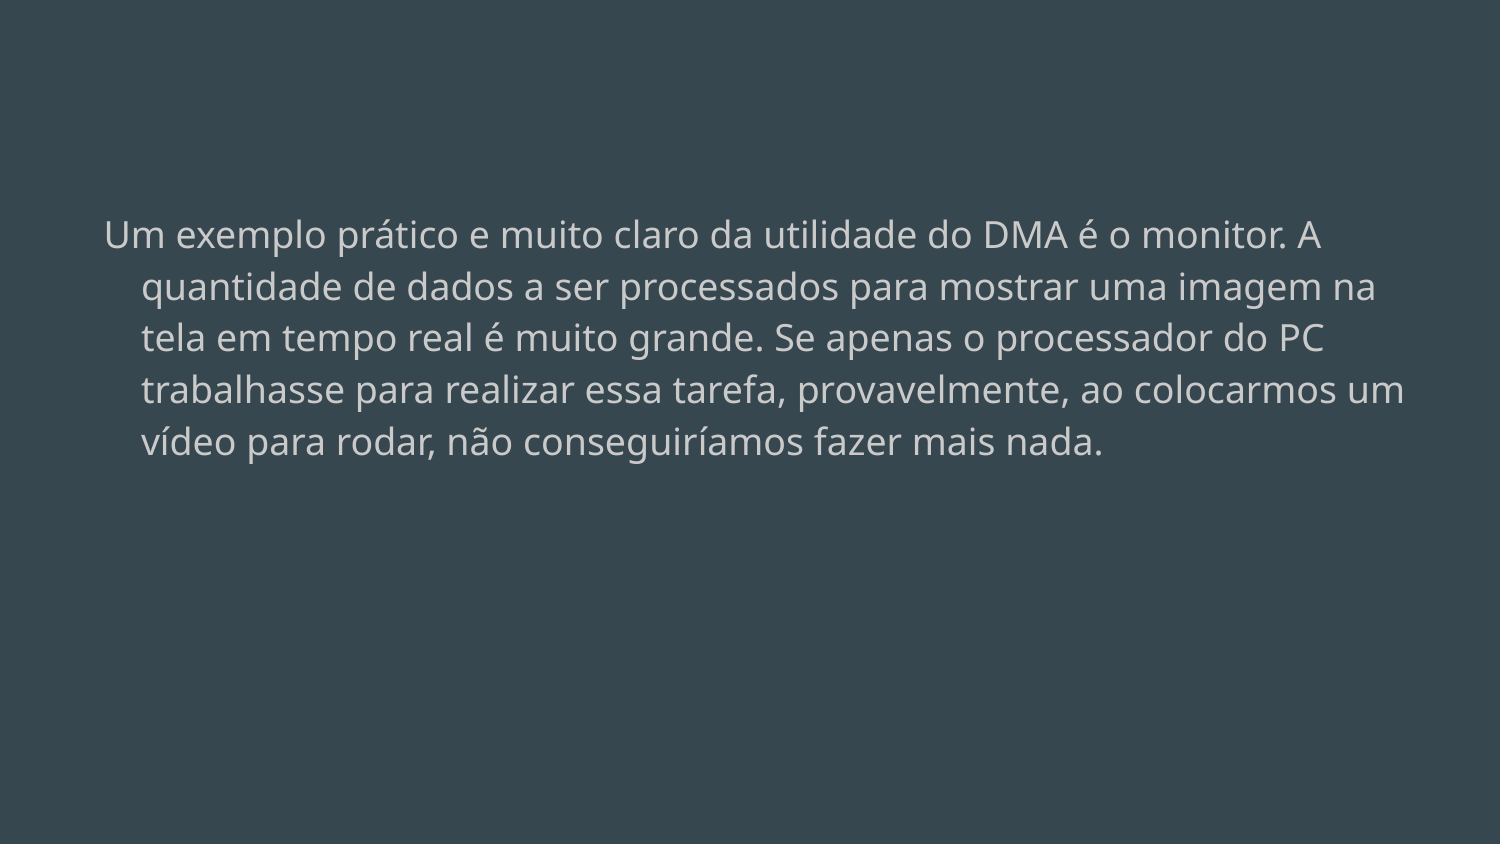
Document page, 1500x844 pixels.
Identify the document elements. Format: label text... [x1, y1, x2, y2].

list Um exemplo prático e muito claro da utilidade do DMA é o monitor. A quantidade de dados a ser processados para mostrar uma imagem na tela em tempo real é muito grande. Se apenas o processador do PC trabalhasse para realizar essa tarefa, provavelmente, ao colocarmos um vídeo para rodar, não conseguiríamos fazer mais nada. [51, 189, 1449, 750]
